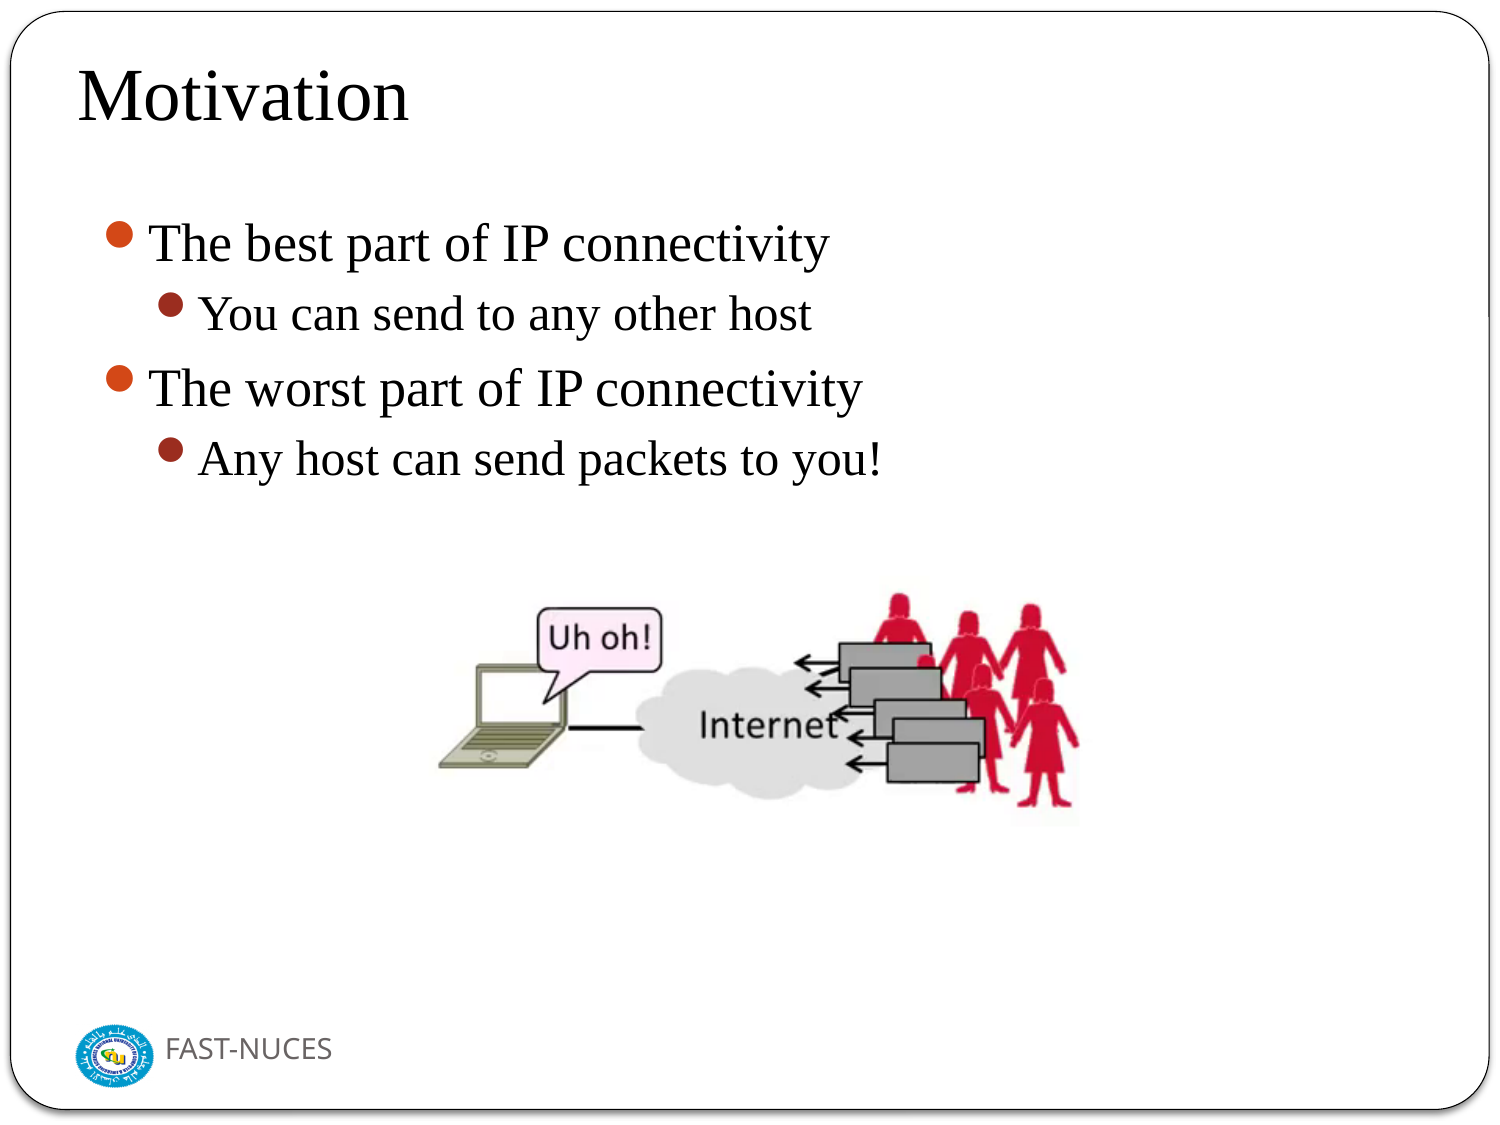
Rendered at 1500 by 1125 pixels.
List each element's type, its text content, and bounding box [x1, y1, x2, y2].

footer FAST-NUCES [150, 1012, 800, 1088]
picture [387, 562, 1148, 862]
title Motivation [62, 37, 1413, 150]
picture [92, 1038, 138, 1075]
picture [118, 1024, 154, 1050]
picture [123, 1062, 154, 1088]
picture [74, 1024, 111, 1088]
list The best part of IP connectivity You can send to any other host The worst part of IP connectivity Any host can send packets to you! [87, 200, 1363, 950]
